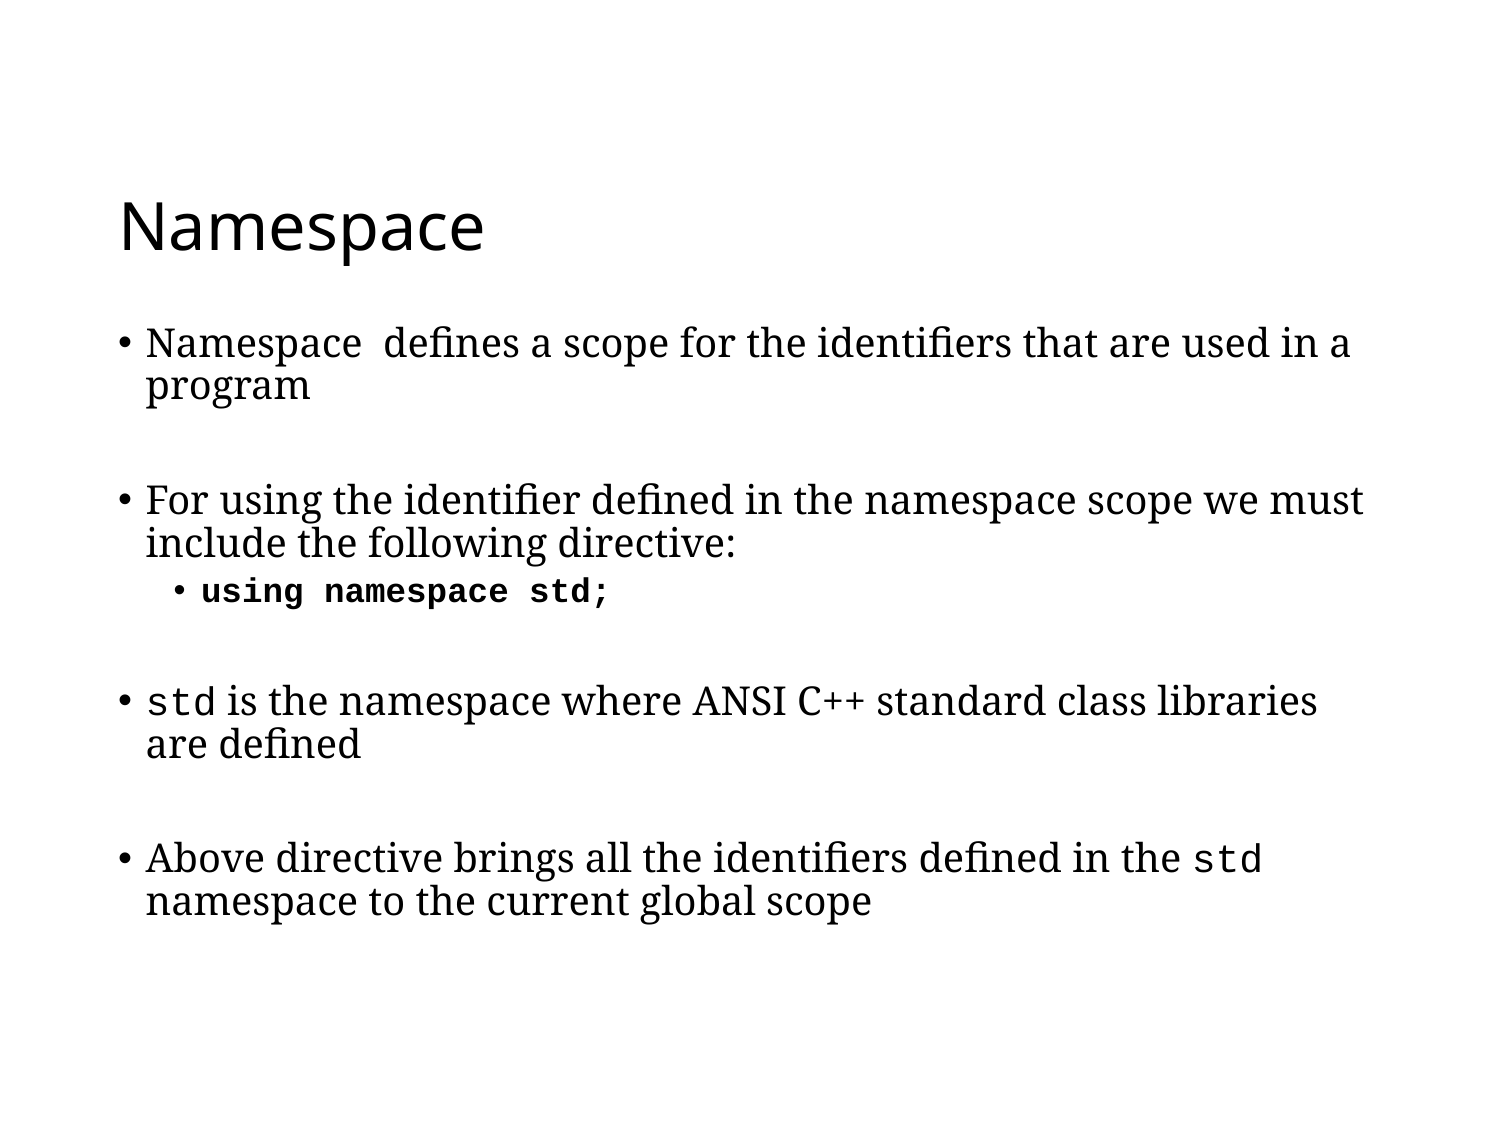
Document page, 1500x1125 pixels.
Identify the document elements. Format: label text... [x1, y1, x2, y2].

title Namespace [103, 185, 1397, 273]
list Namespace defines a scope for the identifiers that are used in a program For using the identifier defined in the namespace scope we must include the following directive: using namespace std; std is the namespace where ANSI C++ standard class libraries are defined Above directive brings all the identifiers defined in the std namespace to the current global scope [103, 315, 1397, 934]
